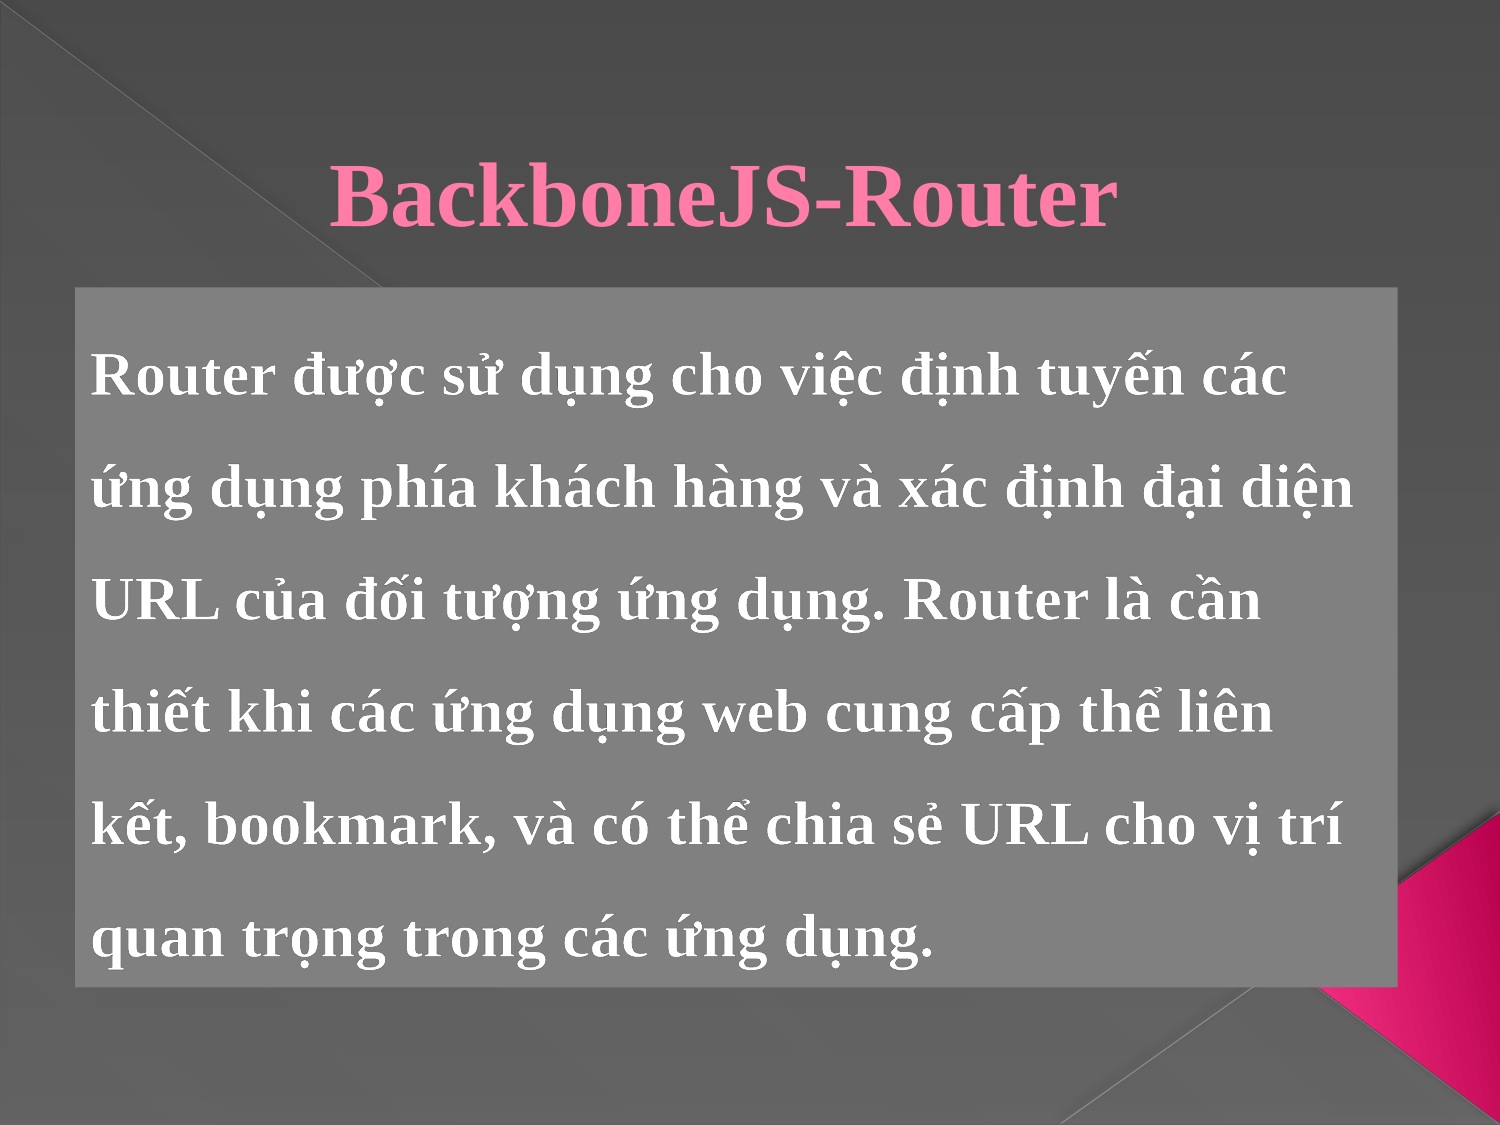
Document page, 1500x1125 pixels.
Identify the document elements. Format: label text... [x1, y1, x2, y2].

subtitle Router được sử dụng cho việc định tuyến các ứng dụng phía khách hàng và xác định đại diện URL của đối tượng ứng dụng. Router là cần thiết khi các ứng dụng web cung cấp thể liên kết, bookmark, và có thể chia sẻ URL cho vị trí quan trọng trong các ứng dụng. [75, 287, 1398, 988]
title BackboneJS-Router [287, 62, 1163, 287]
